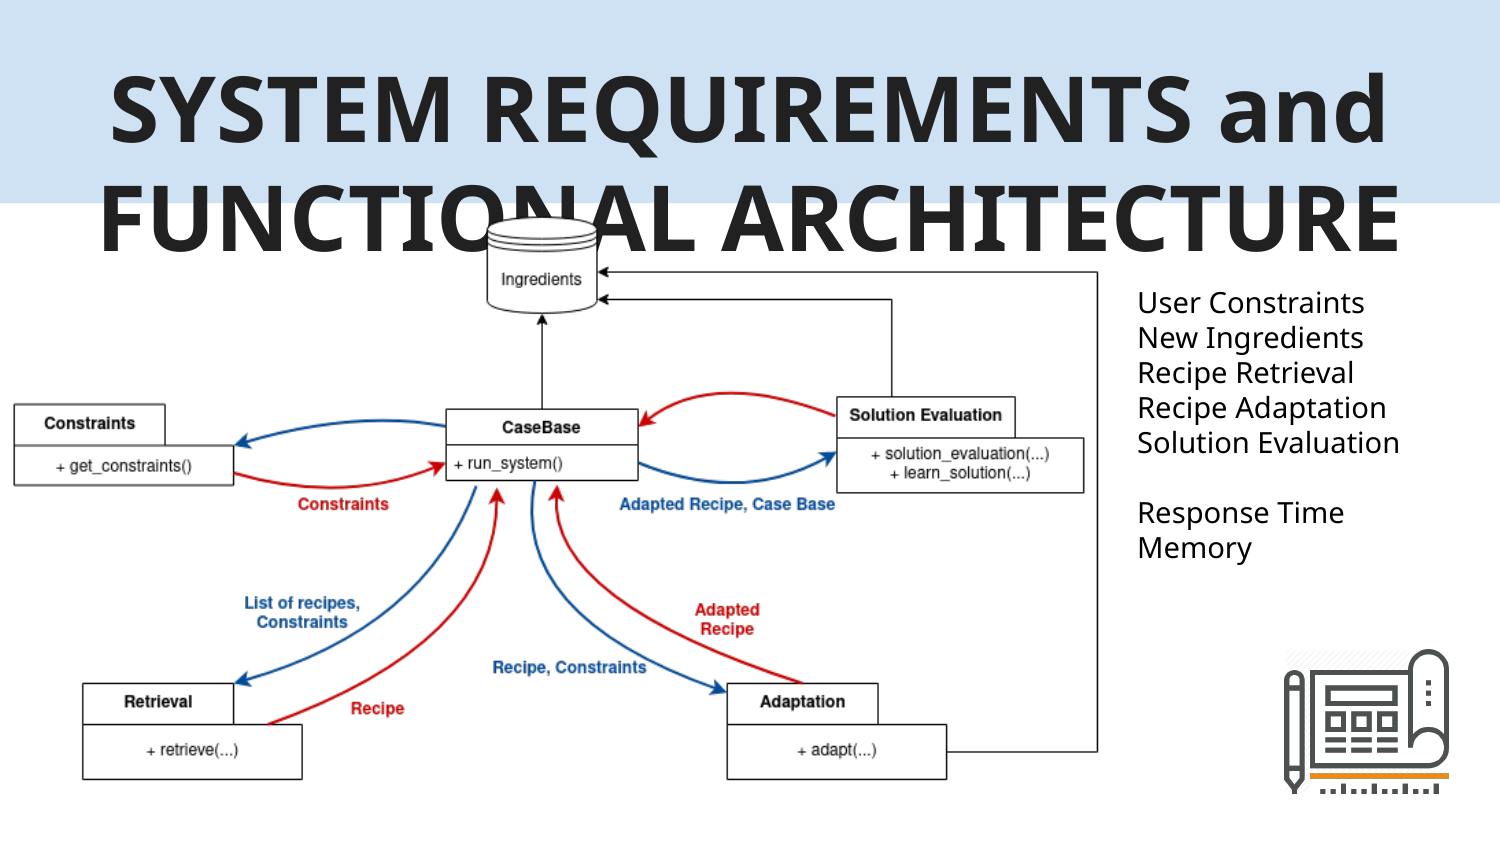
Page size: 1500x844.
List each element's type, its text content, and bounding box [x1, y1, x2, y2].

picture [1283, 649, 1450, 794]
title SYSTEM REQUIREMENTS and FUNCTIONAL ARCHITECTURE [51, 35, 1449, 168]
text_box [0, 0, 1500, 204]
picture [0, 202, 1123, 794]
text_box User Constraints New Ingredients Recipe Retrieval Recipe Adaptation Solution Evaluation Response Time Memory [1126, 269, 1500, 580]
